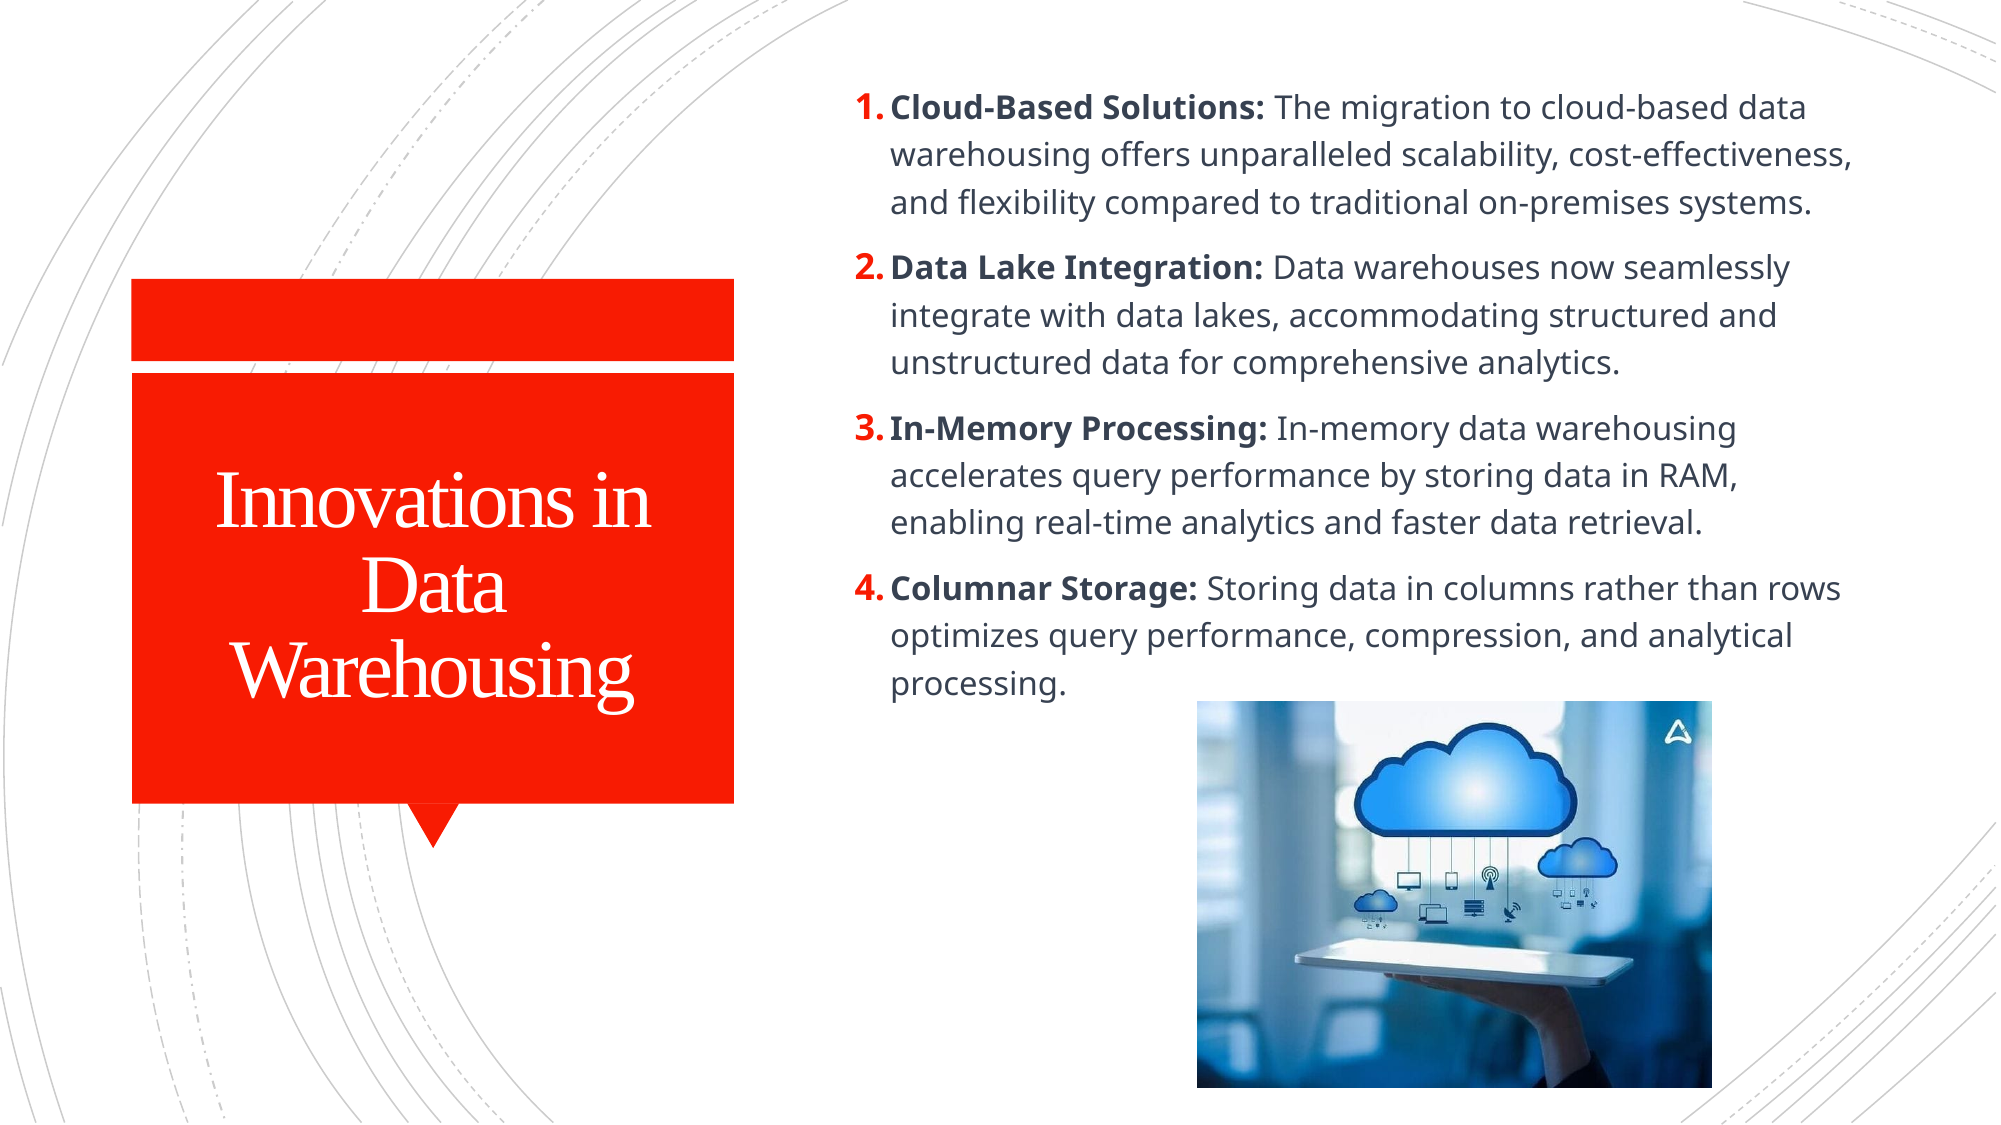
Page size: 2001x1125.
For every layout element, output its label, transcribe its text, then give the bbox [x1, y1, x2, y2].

title Innovations in Data Warehousing [145, 385, 720, 789]
picture [1197, 701, 1712, 1088]
list Cloud-Based Solutions: The migration to cloud-based data warehousing offers unparalleled scalability, cost-effectiveness, and flexibility compared to traditional on-premises systems. Data Lake Integration: Data warehouses now seamlessly integrate with data lakes, accommodating structured and unstructured data for comprehensive analytics. In-Memory Processing: In-memory data warehousing accelerates query performance by storing data in RAM, enabling real-time analytics and faster data retrieval. Columnar Storage: Storing data in columns rather than rows optimizes query performance, compression, and analytical processing. [839, 71, 1871, 740]
